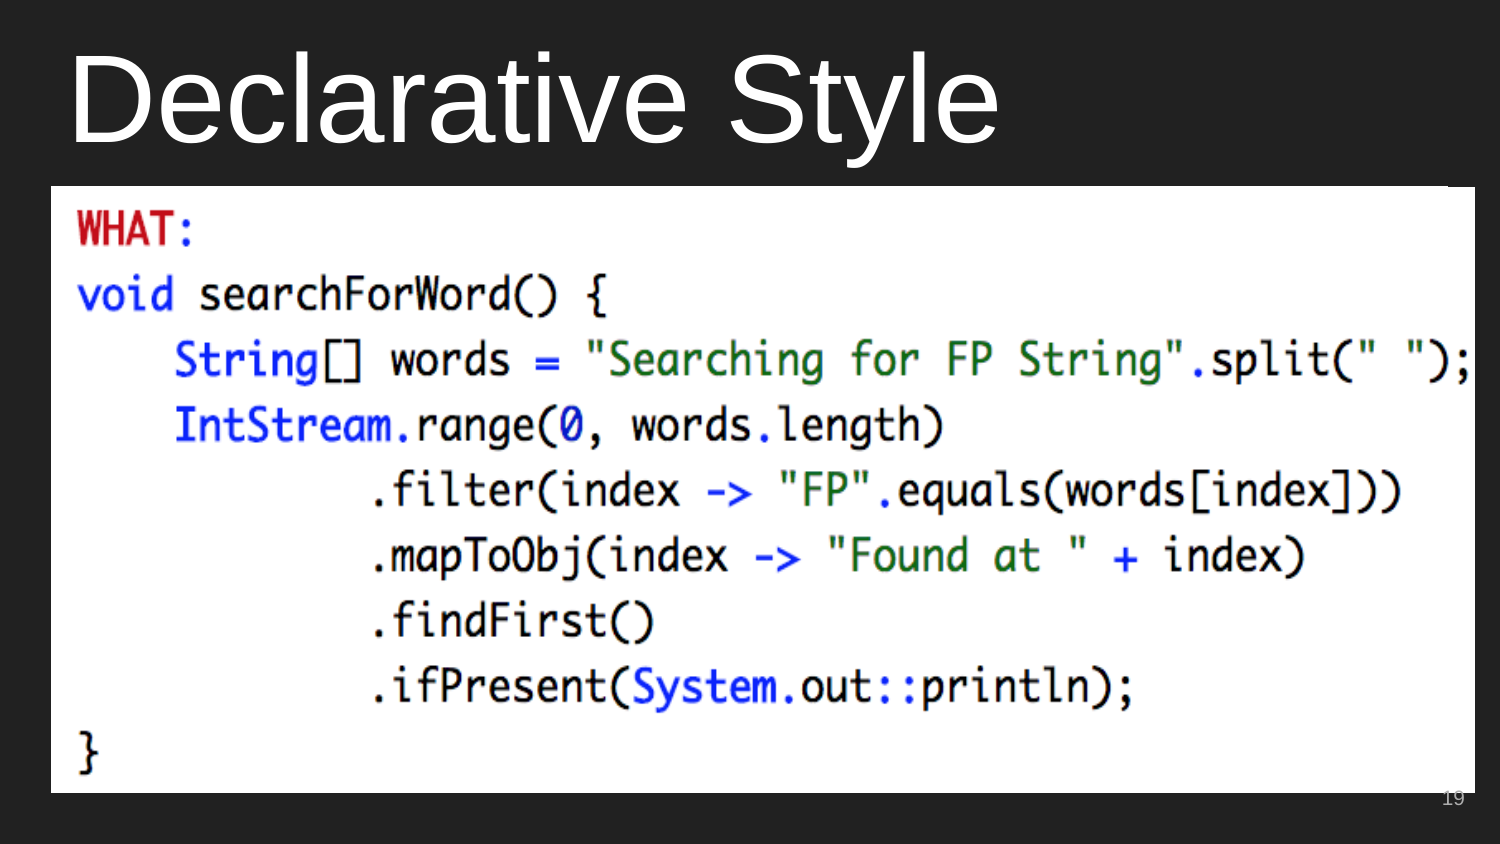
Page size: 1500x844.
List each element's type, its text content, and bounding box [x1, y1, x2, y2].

picture [50, 186, 1476, 793]
title Declarative Style [51, 23, 1449, 162]
slide_number ‹#› [1389, 791, 1480, 830]
